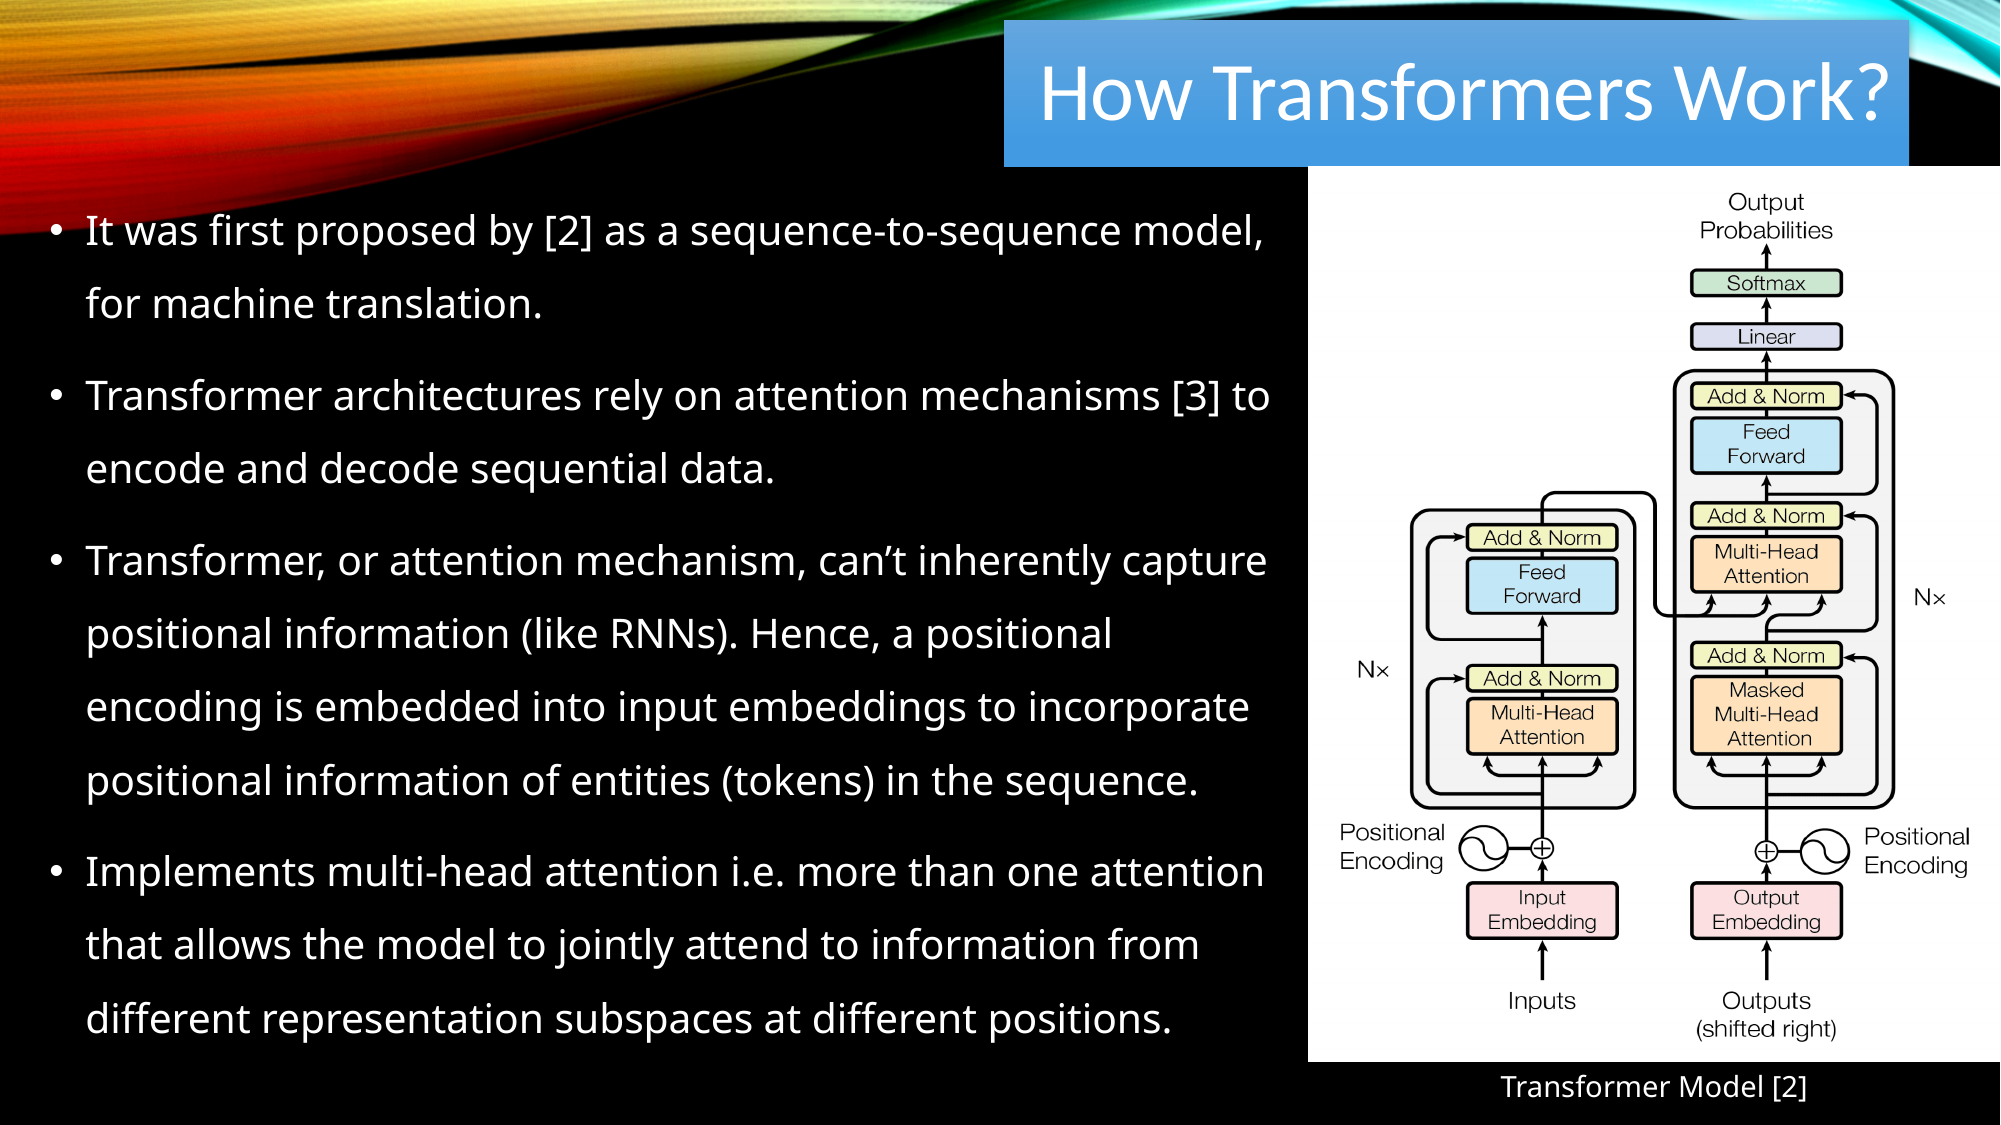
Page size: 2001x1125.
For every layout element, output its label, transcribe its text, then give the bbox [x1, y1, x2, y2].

list It was first proposed by [2] as a sequence-to-sequence model, for machine translation. Transformer architectures rely on attention mechanisms [3] to encode and decode sequential data. Transformer, or attention mechanism, can’t inherently capture positional information (like RNNs). Hence, a positional encoding is embedded into input embeddings to incorporate positional information of entities (tokens) in the sequence. Implements multi-head attention i.e. more than one attention that allows the model to jointly attend to information from different representation subspaces at different positions. [34, 173, 1309, 1100]
text_box Transformer Model [2] [1315, 1062, 1994, 1111]
picture [0, 0, 2000, 1062]
title How Transformers Work? [1004, 20, 1910, 167]
